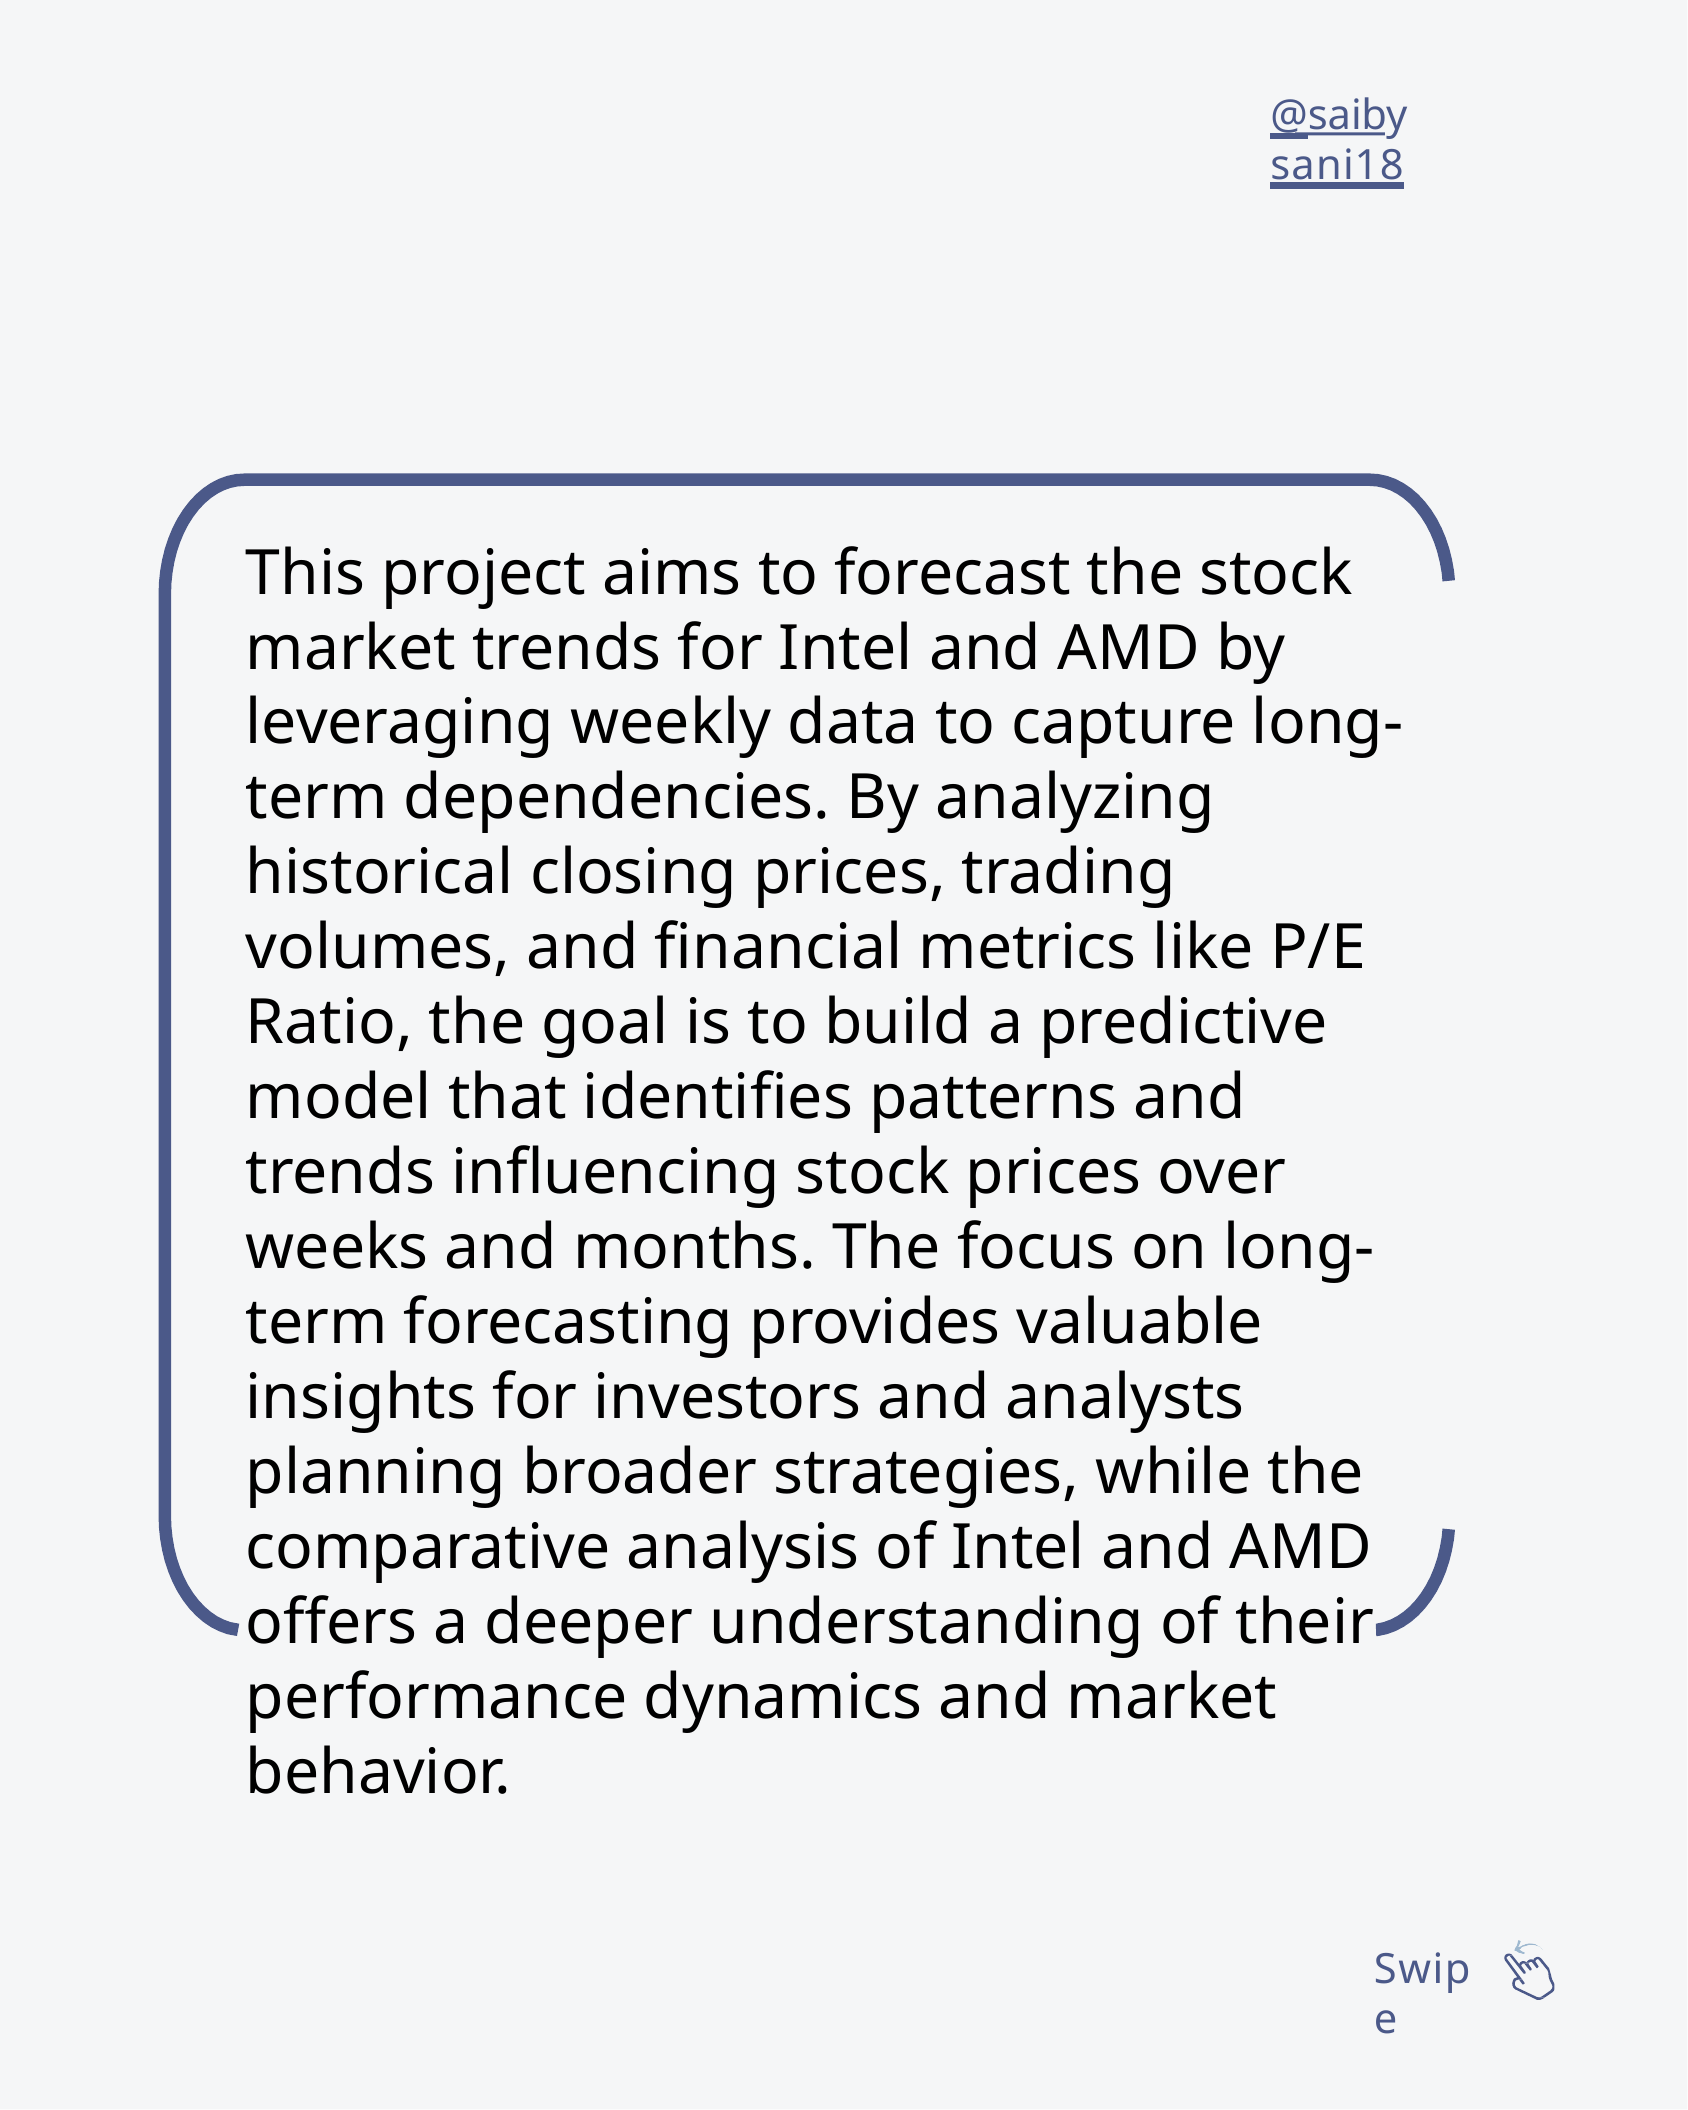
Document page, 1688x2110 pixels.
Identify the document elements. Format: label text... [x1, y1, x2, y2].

text_box [164, 479, 1436, 1630]
footer Swipe [1371, 1941, 1495, 2110]
text_box This project aims to forecast the stock market trends for Intel and AMD by leveraging weekly data to capture long-term dependencies. By analyzing historical closing prices, trading volumes, and financial metrics like P/E Ratio, the goal is to build a predictive model that identifies patterns and trends influencing stock prices over weeks and months. The focus on long-term forecasting provides valuable insights for investors and analysts planning broader strategies, while the comparative analysis of Intel and AMD offers a deeper understanding of their performance dynamics and market behavior. [243, 529, 1449, 1806]
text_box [1504, 1940, 1555, 2001]
text_box @saiby sani18 [1268, 85, 1540, 188]
